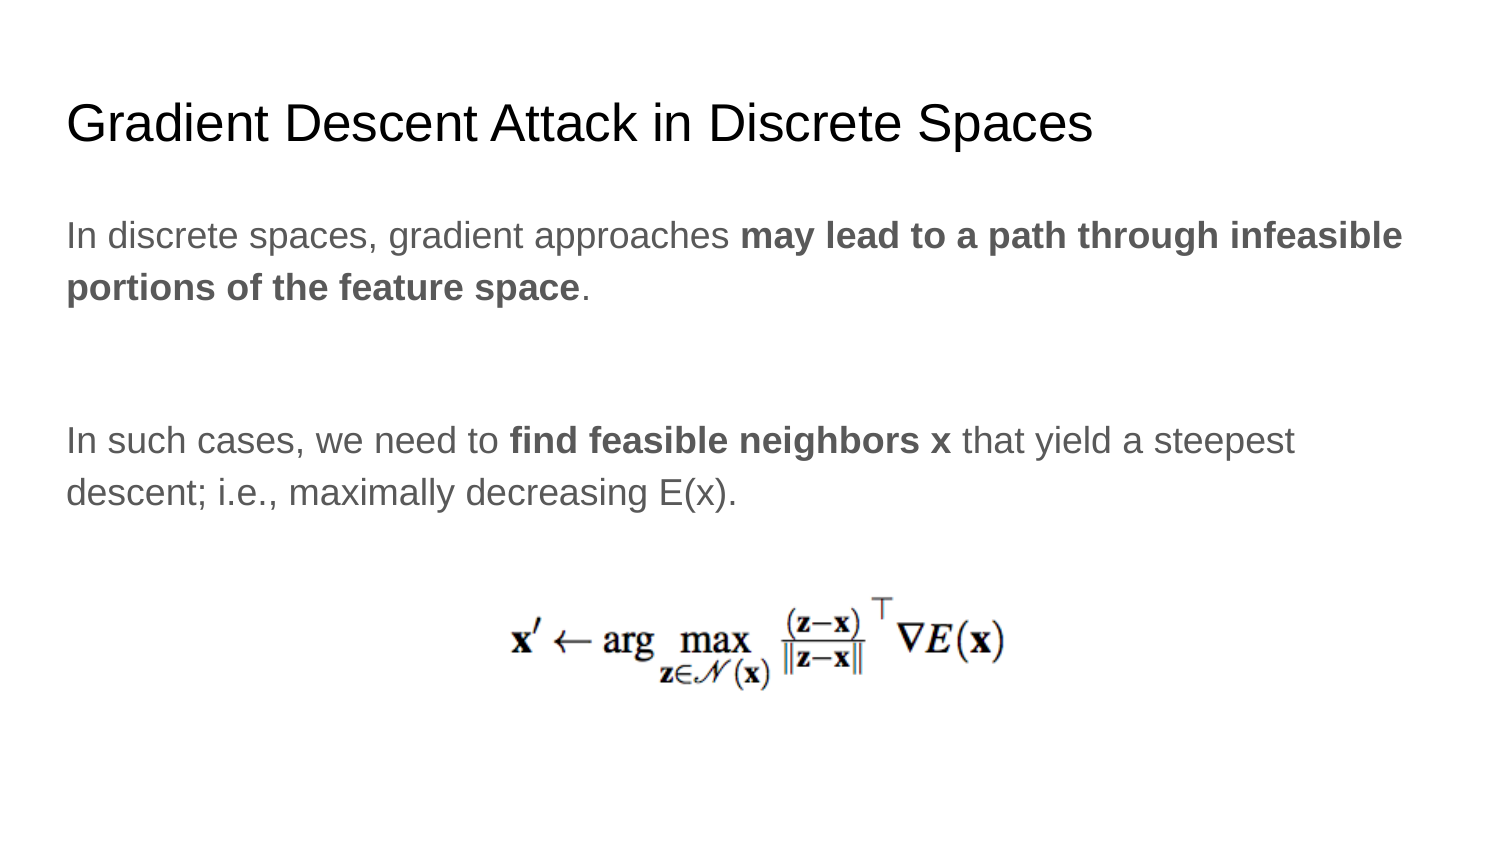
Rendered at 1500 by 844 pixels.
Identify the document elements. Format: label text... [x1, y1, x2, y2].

list In discrete spaces, gradient approaches may lead to a path through infeasible portions of the feature space. In such cases, we need to find feasible neighbors x that yield a steepest descent; i.e., maximally decreasing E(x). [51, 189, 1449, 750]
title Gradient Descent Attack in Discrete Spaces [51, 72, 1449, 167]
picture [480, 569, 1019, 716]
